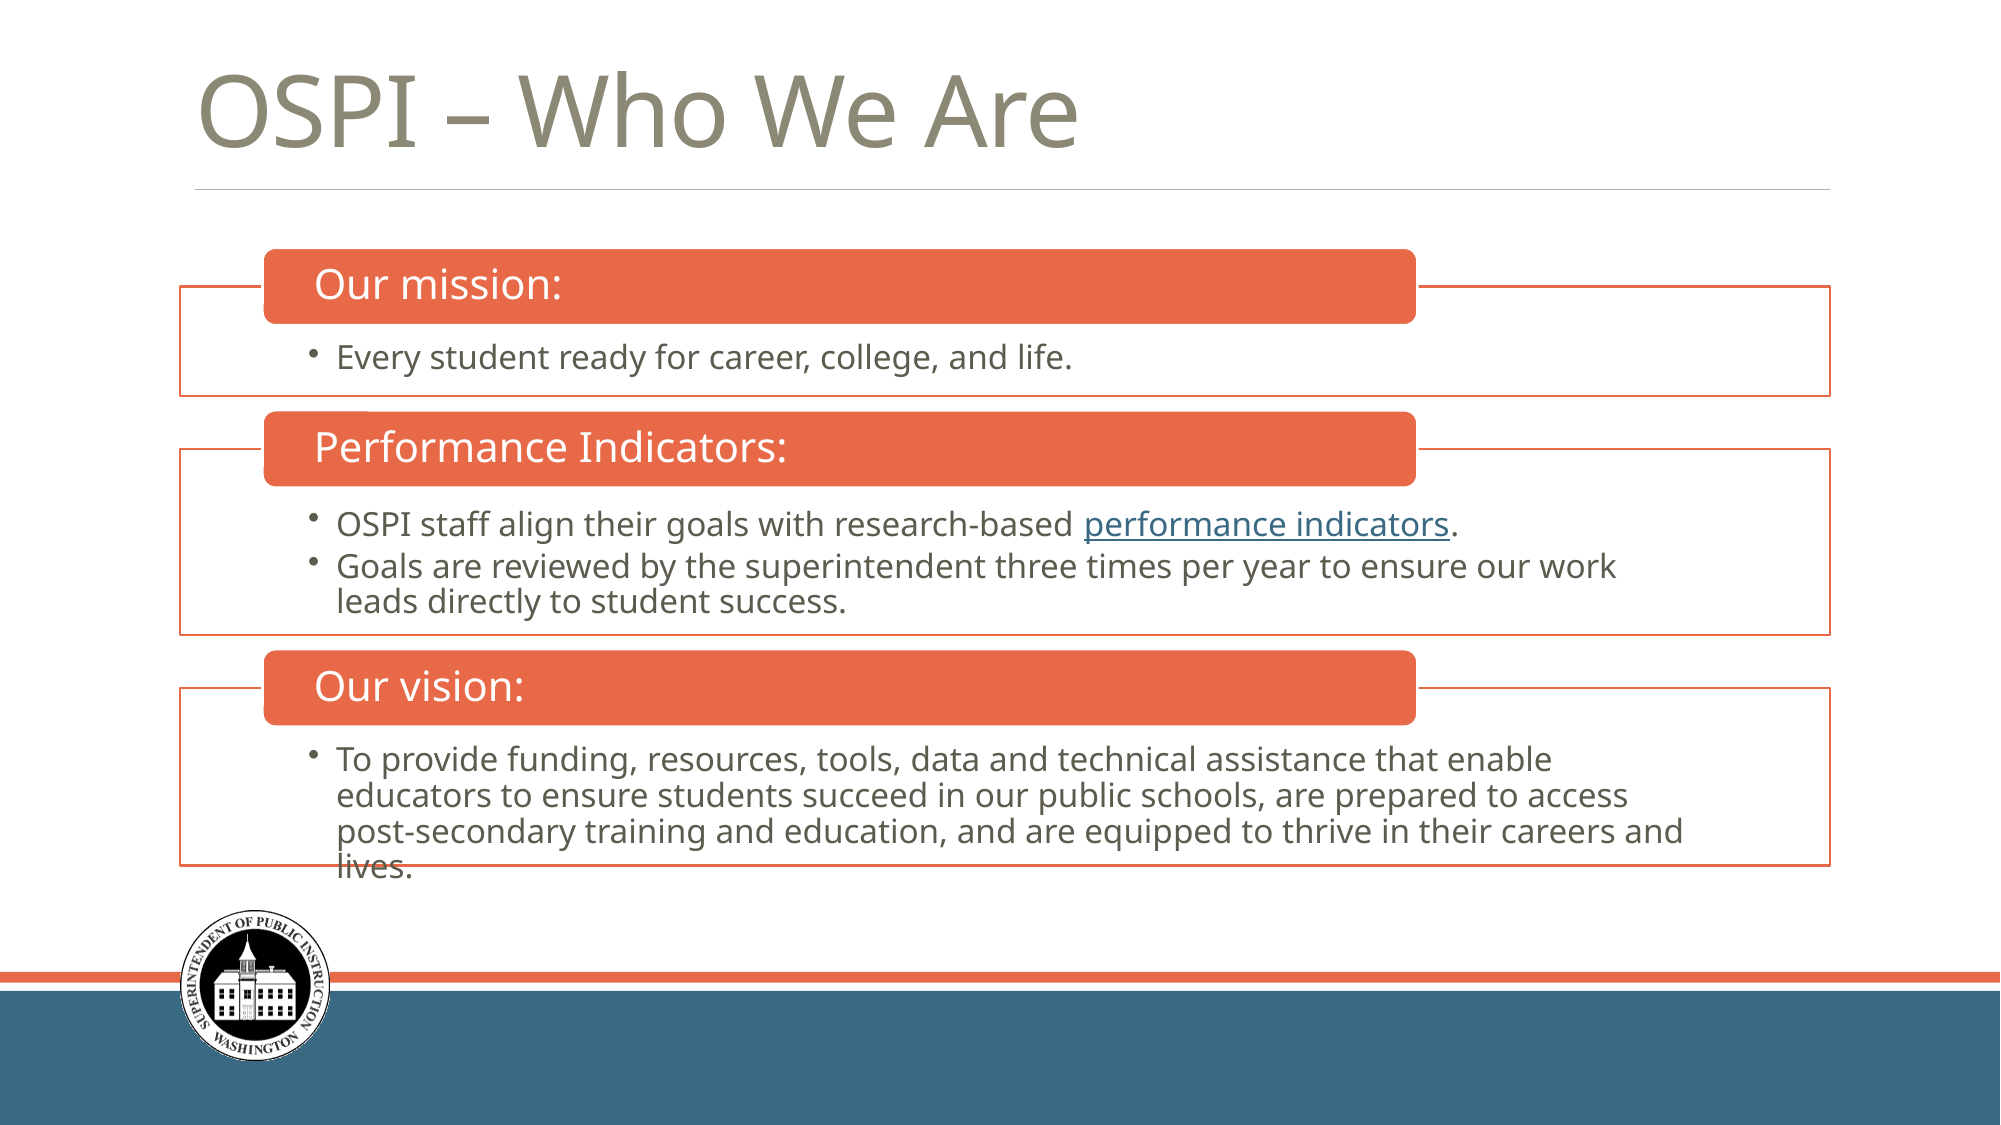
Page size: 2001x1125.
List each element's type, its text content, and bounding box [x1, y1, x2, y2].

title OSPI – Who We Are [180, 47, 1830, 176]
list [179, 216, 1831, 897]
picture [180, 910, 330, 1061]
